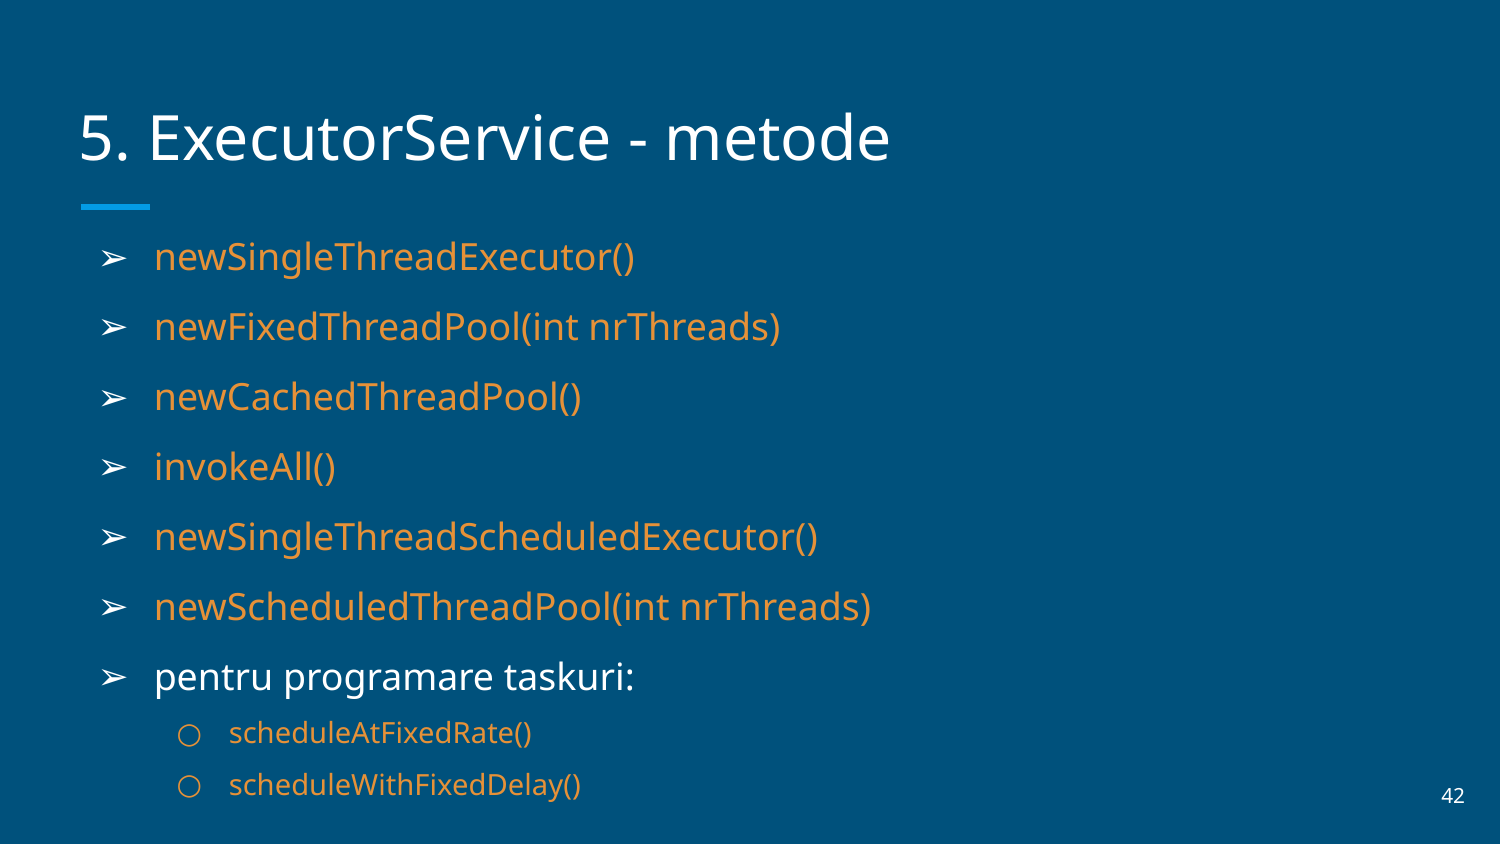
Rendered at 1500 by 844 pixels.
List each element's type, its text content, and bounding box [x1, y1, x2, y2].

title 5. ExecutorService - metode [63, 75, 1437, 188]
slide_number ‹#› [1389, 764, 1480, 830]
list newSingleThreadExecutor() newFixedThreadPool(int nrThreads) newCachedThreadPool() invokeAll() newSingleThreadScheduledExecutor() newScheduledThreadPool(int nrThreads) pentru programare taskuri: scheduleAtFixedRate() scheduleWithFixedDelay() [63, 215, 1472, 819]
